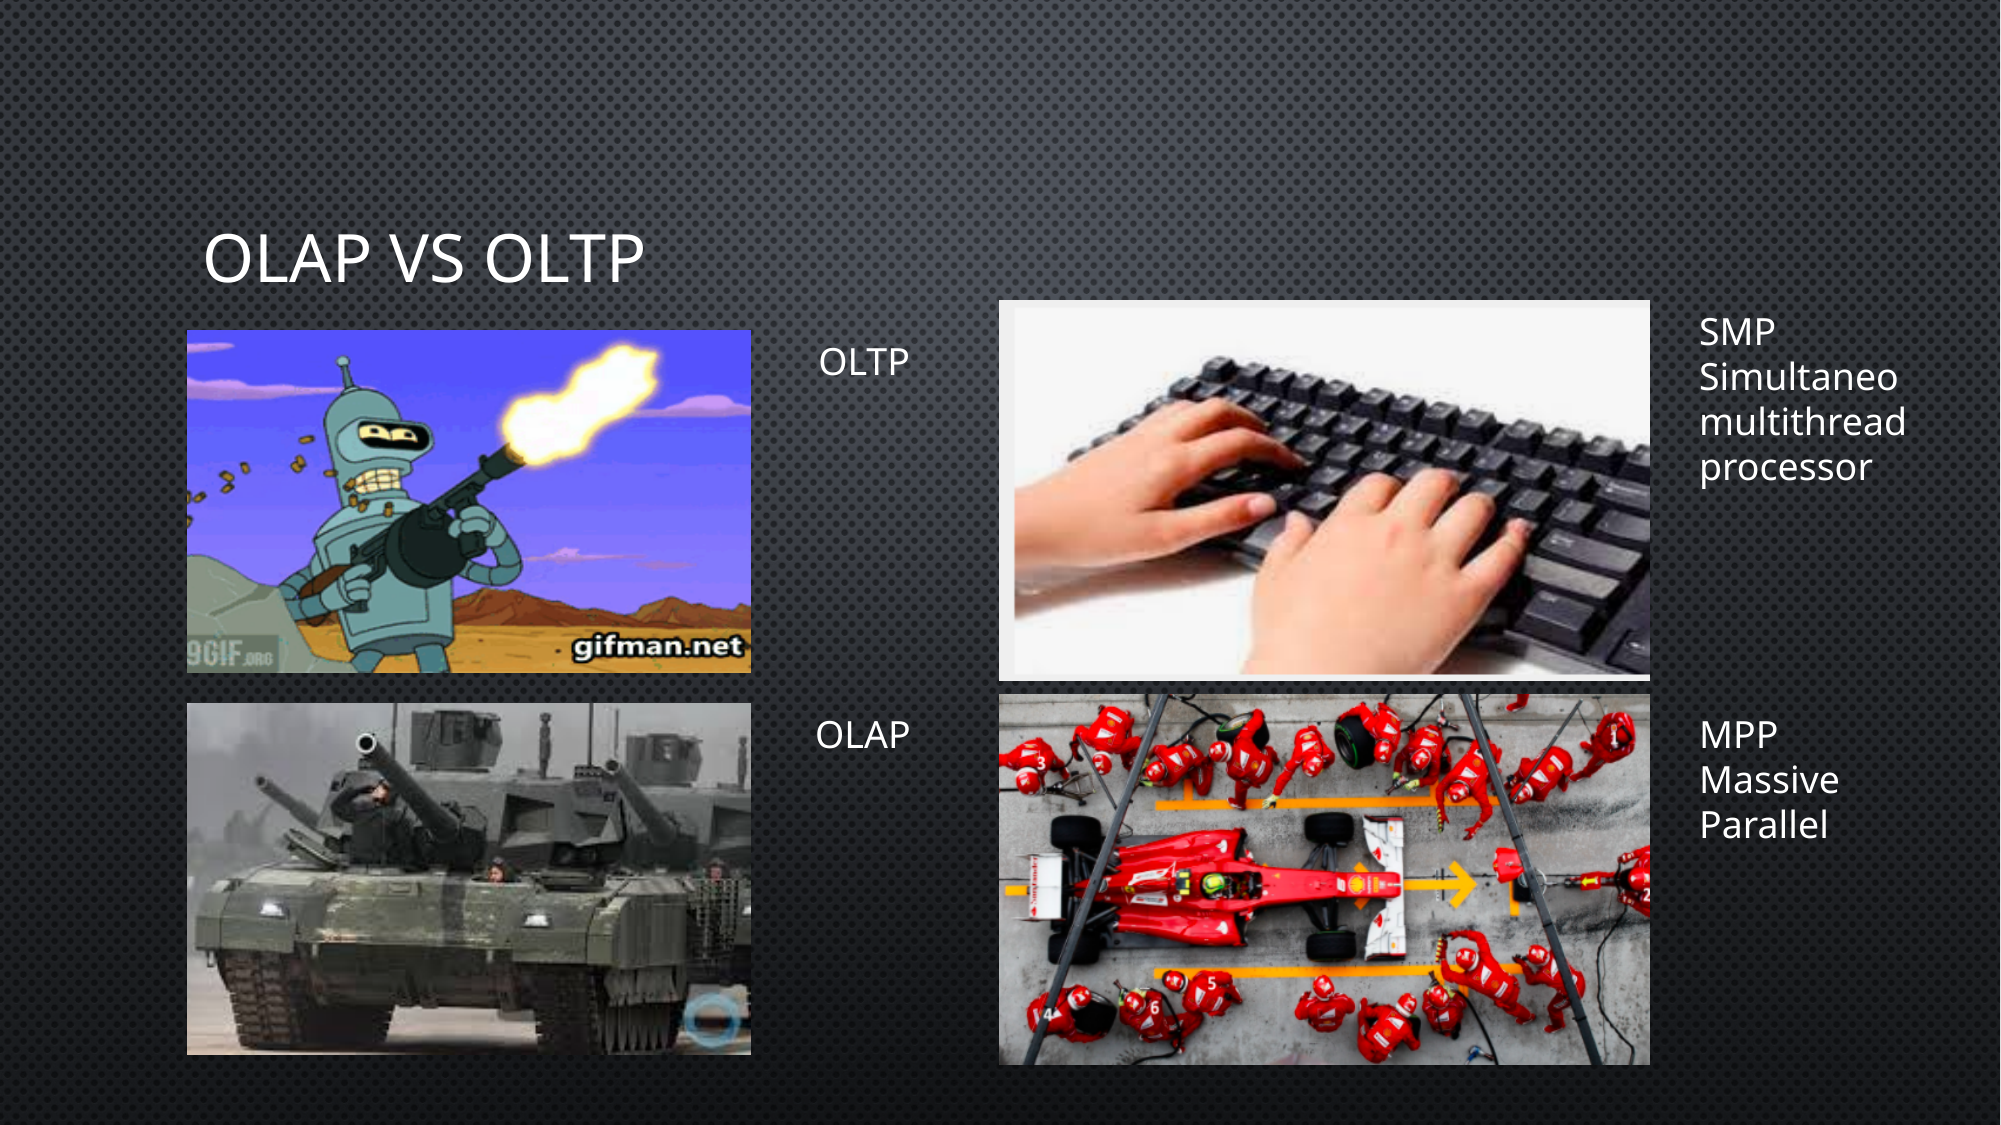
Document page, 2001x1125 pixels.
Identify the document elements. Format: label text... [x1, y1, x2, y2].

text_box OLTP [803, 330, 999, 390]
text_box MPP Massive Parallel [1684, 703, 1976, 854]
text_box OLAP [800, 703, 999, 764]
text_box SMP Simultaneo multithread processor [1684, 300, 1960, 496]
title OLAP VS OLTP [187, 99, 1813, 413]
picture [186, 703, 751, 1055]
picture [186, 330, 751, 673]
picture [999, 693, 1651, 1065]
picture [999, 300, 1651, 681]
